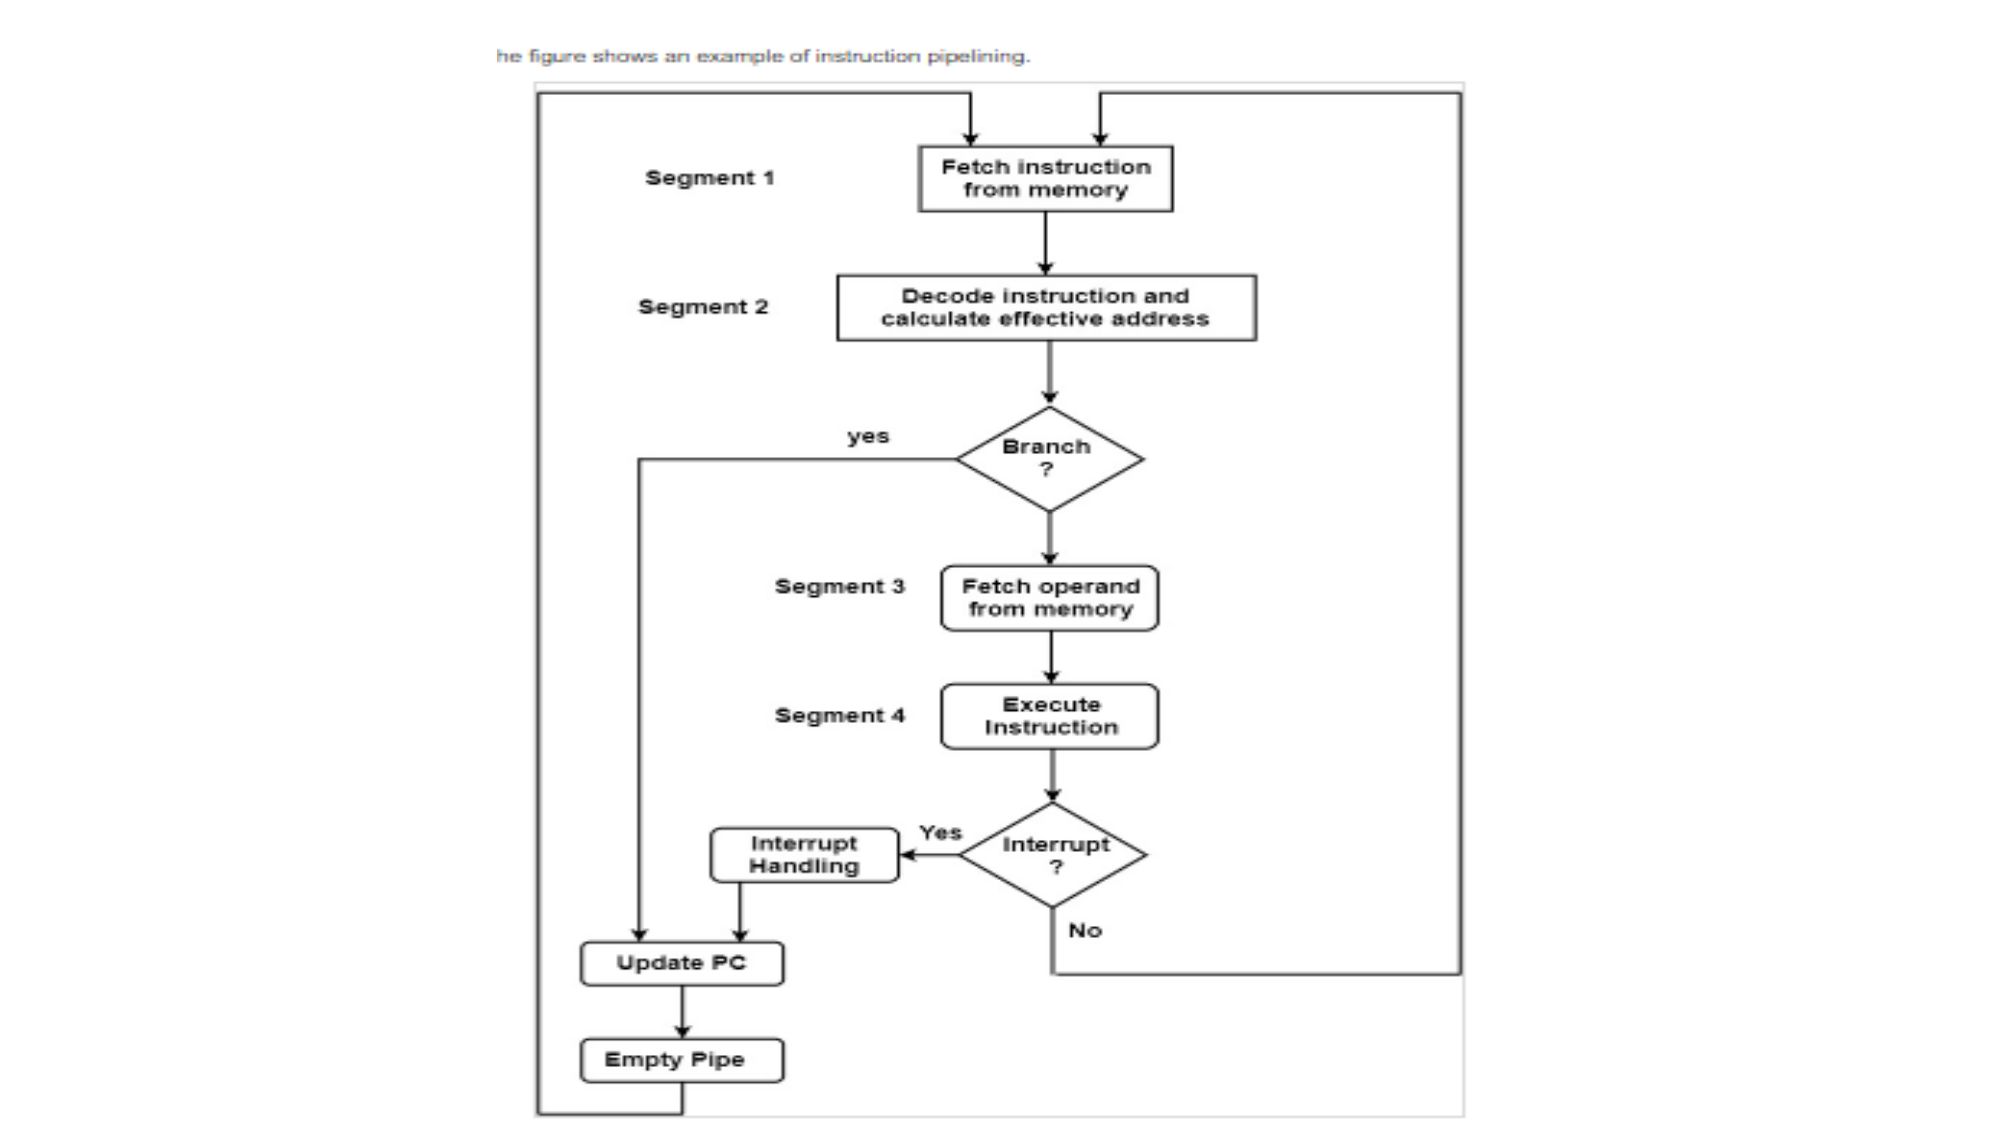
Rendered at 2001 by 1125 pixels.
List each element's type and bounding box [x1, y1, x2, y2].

list [497, 39, 1498, 1125]
